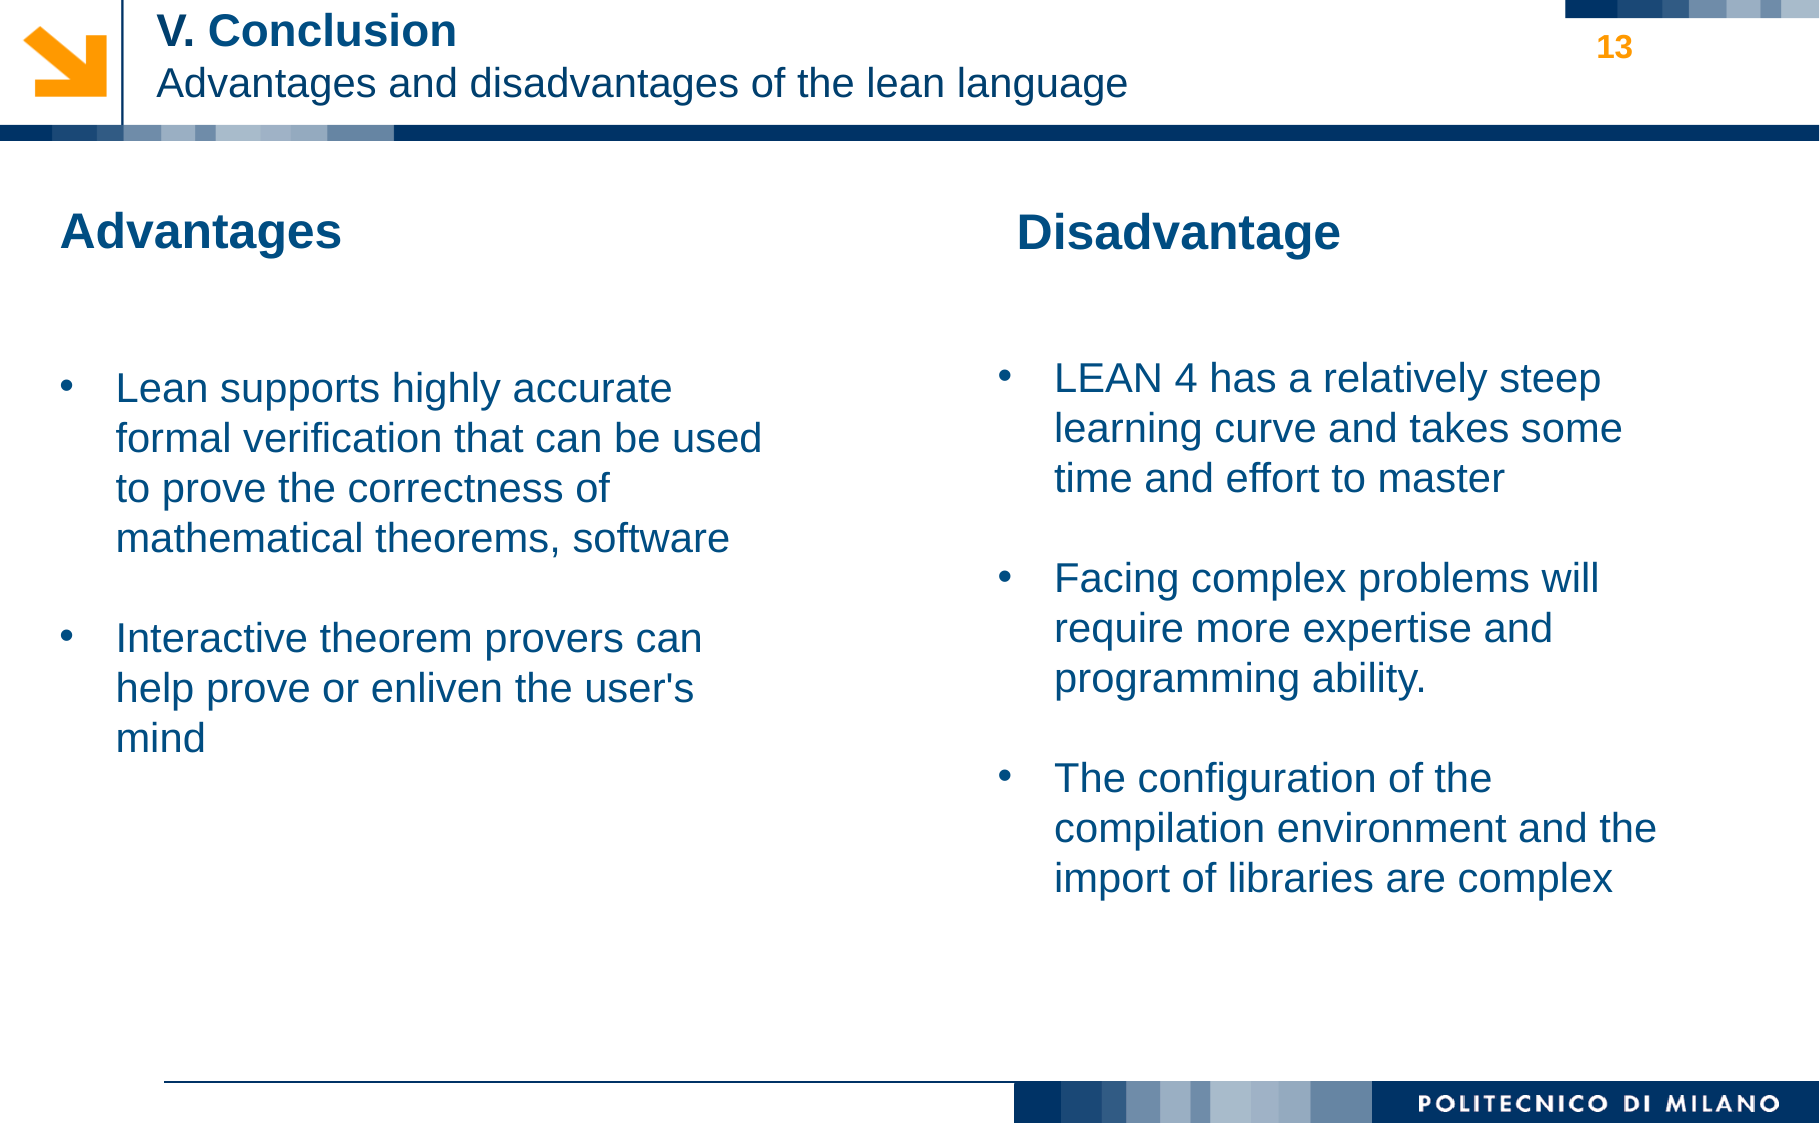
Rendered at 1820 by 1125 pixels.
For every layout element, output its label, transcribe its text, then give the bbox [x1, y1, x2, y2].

text_box V. Conclusion Advantages and disadvantages of the lean language [156, 0, 1339, 116]
text_box Lean supports highly accurate formal verification that can be used to prove the correctness of mathematical theorems, software Interactive theorem provers can help prove or enliven the user's mind [44, 352, 780, 768]
slide_number 13 [1590, 24, 1811, 66]
text_box LEAN 4 has a relatively steep learning curve and takes some time and effort to master Facing complex problems will require more expertise and programming ability. The configuration of the compilation environment and the import of libraries are complex [983, 343, 1695, 959]
text_box Advantages [44, 191, 437, 267]
picture [0, 0, 1820, 141]
text_box Disadvantage [1001, 191, 1514, 267]
picture [164, 1077, 1819, 1123]
